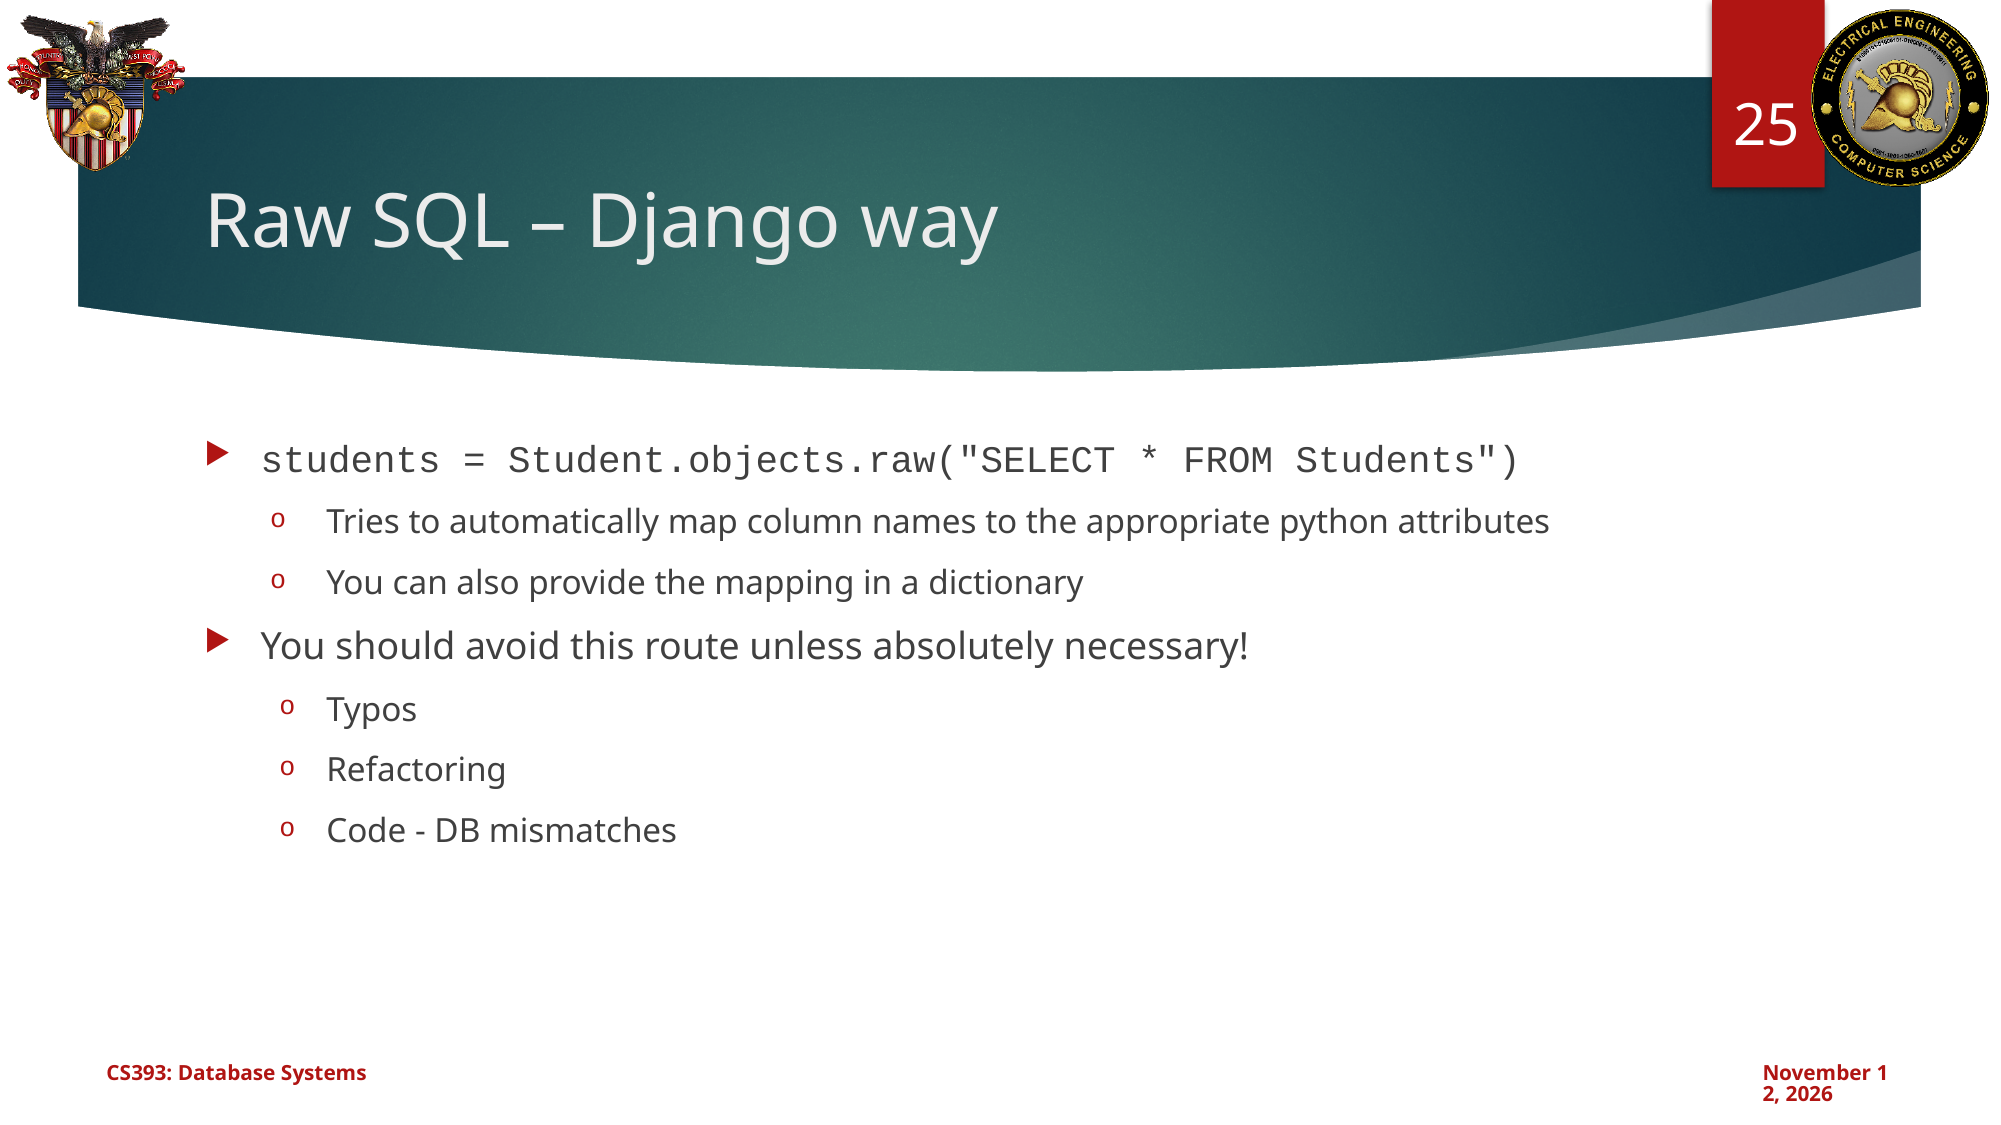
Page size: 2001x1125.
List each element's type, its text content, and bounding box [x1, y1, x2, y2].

picture [7, 3, 185, 184]
list students = Student.objects.raw("SELECT * FROM Students") Tries to automatically map column names to the appropriate python attributes You can also provide the mapping in a dictionary You should avoid this route unless absolutely necessary! Typos Refactoring Code - DB mismatches [189, 427, 1638, 988]
title Raw SQL – Django way [189, 159, 1638, 276]
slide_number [1747, 1048, 1910, 1099]
picture [1809, 7, 1990, 188]
footer CS393: Database Systems [91, 1048, 726, 1100]
slide_number 25 [1698, 48, 1836, 175]
